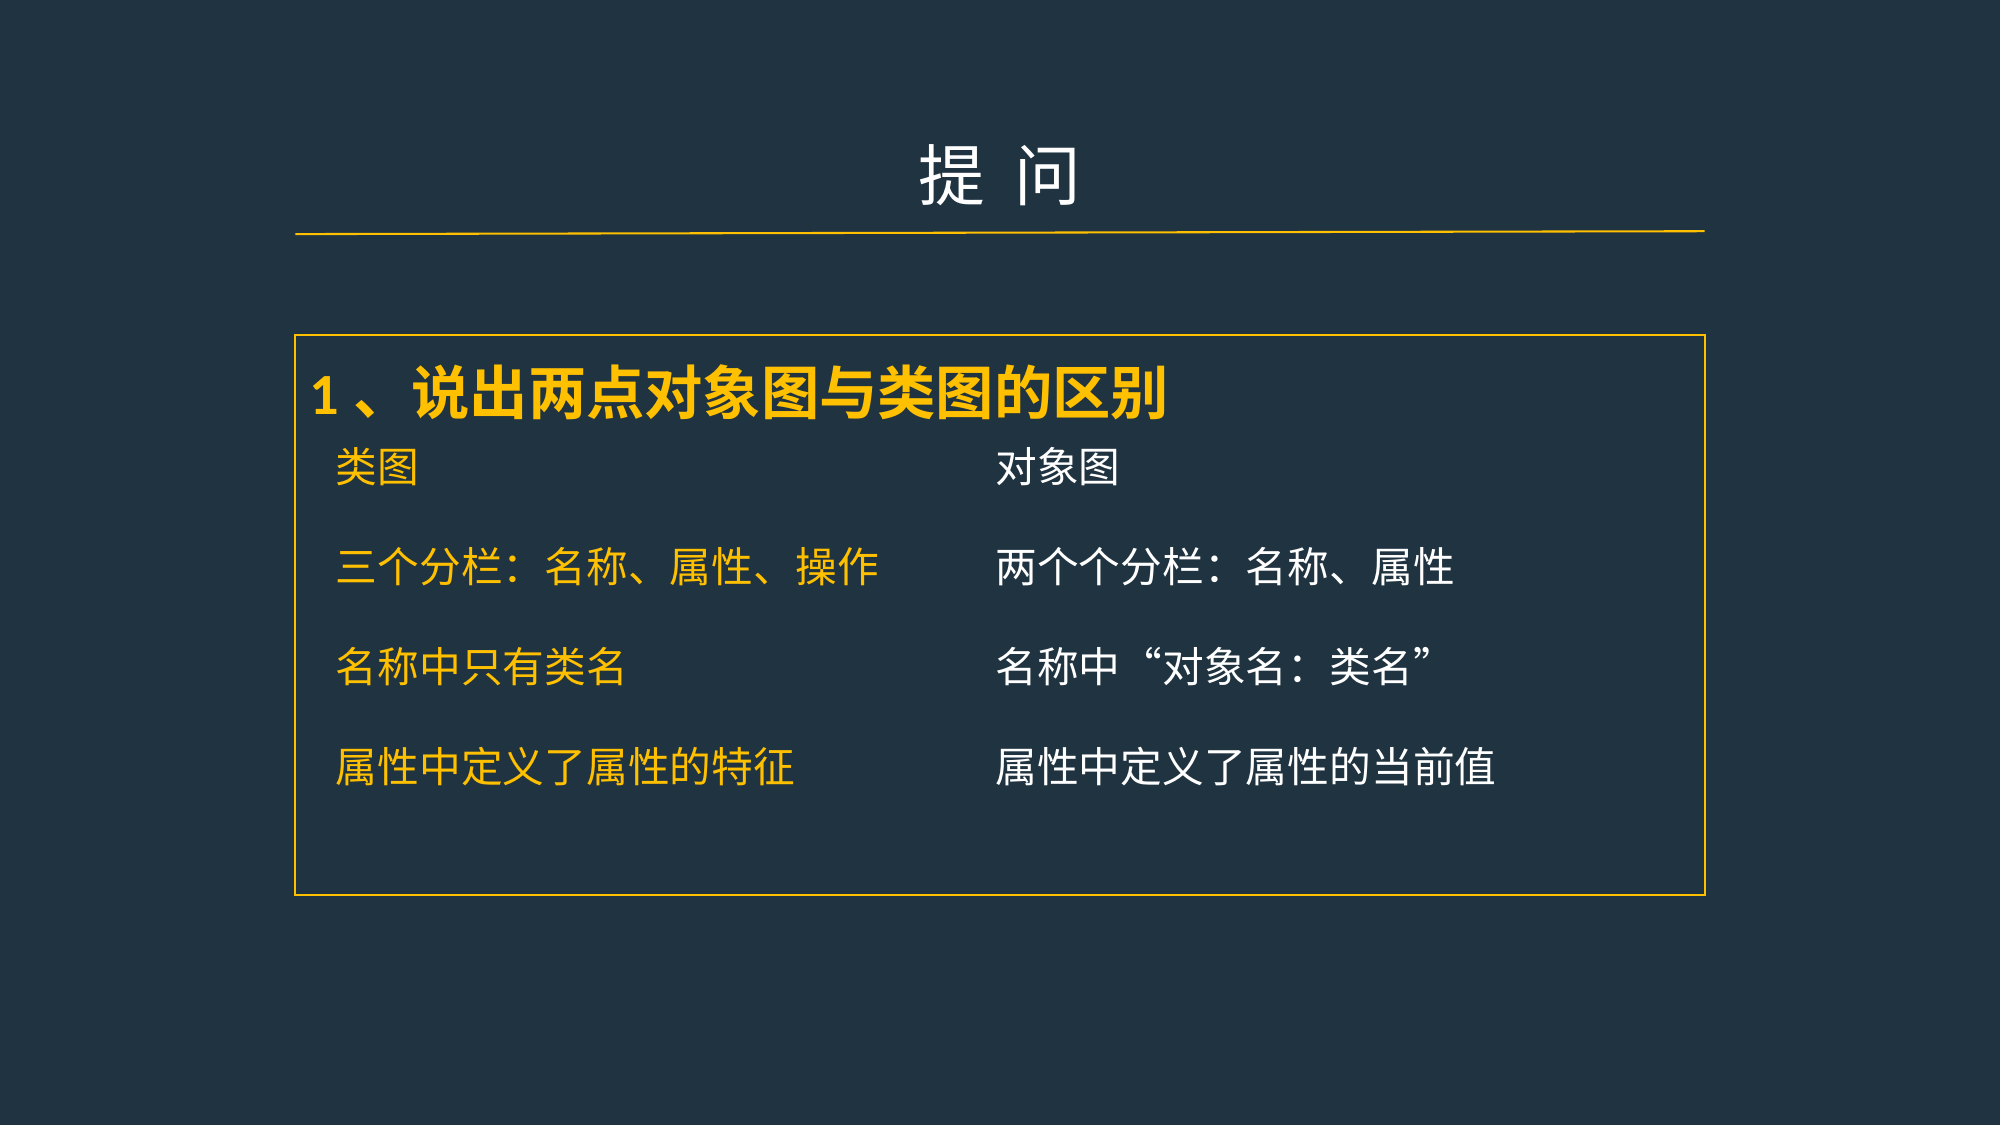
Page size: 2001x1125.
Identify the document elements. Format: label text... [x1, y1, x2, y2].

text_box 对象图 两个个分栏：名称、属性 名称中“对象名：类名” 属性中定义了属性的当前值 [980, 433, 1512, 799]
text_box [295, 231, 1705, 235]
text_box 提 问 [277, 126, 1722, 222]
text_box 1、说出两点对象图与类图的区别 [294, 335, 1705, 896]
text_box 类图 三个分栏：名称、属性、操作 名称中只有类名 属性中定义了属性的特征 [321, 433, 894, 849]
